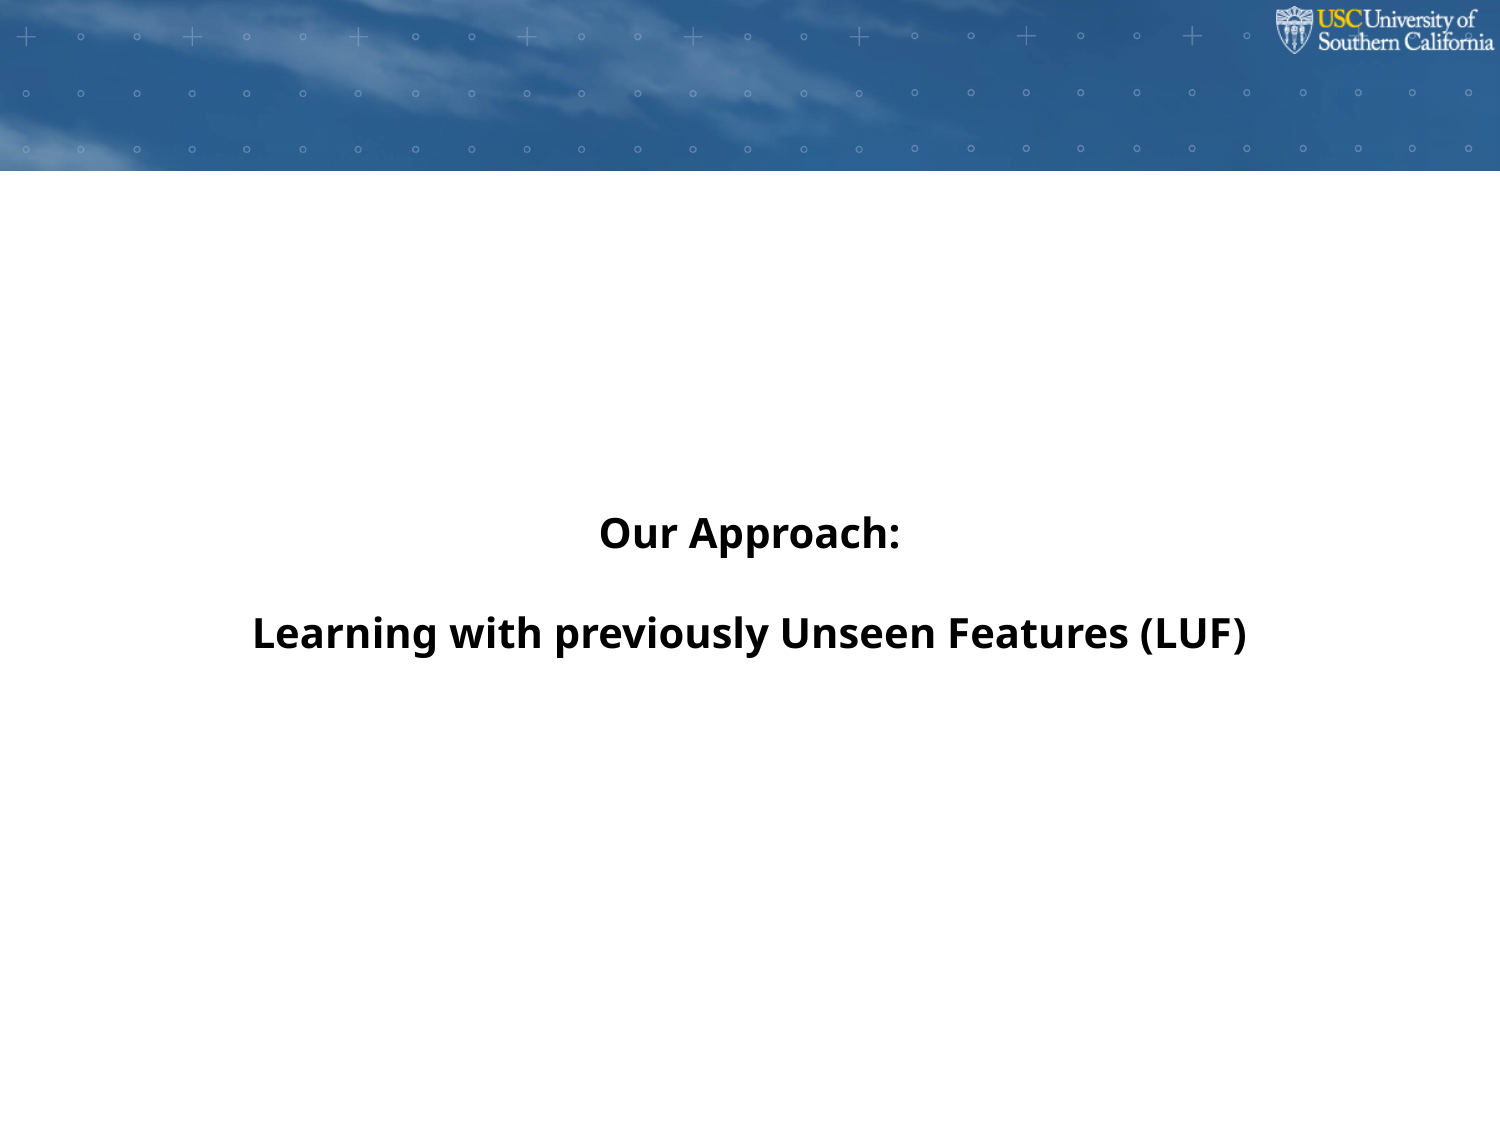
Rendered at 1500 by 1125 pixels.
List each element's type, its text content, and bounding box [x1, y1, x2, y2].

text_box Our Approach: Learning with previously Unseen Features (LUF) [133, 499, 1367, 665]
picture [0, 0, 1500, 171]
